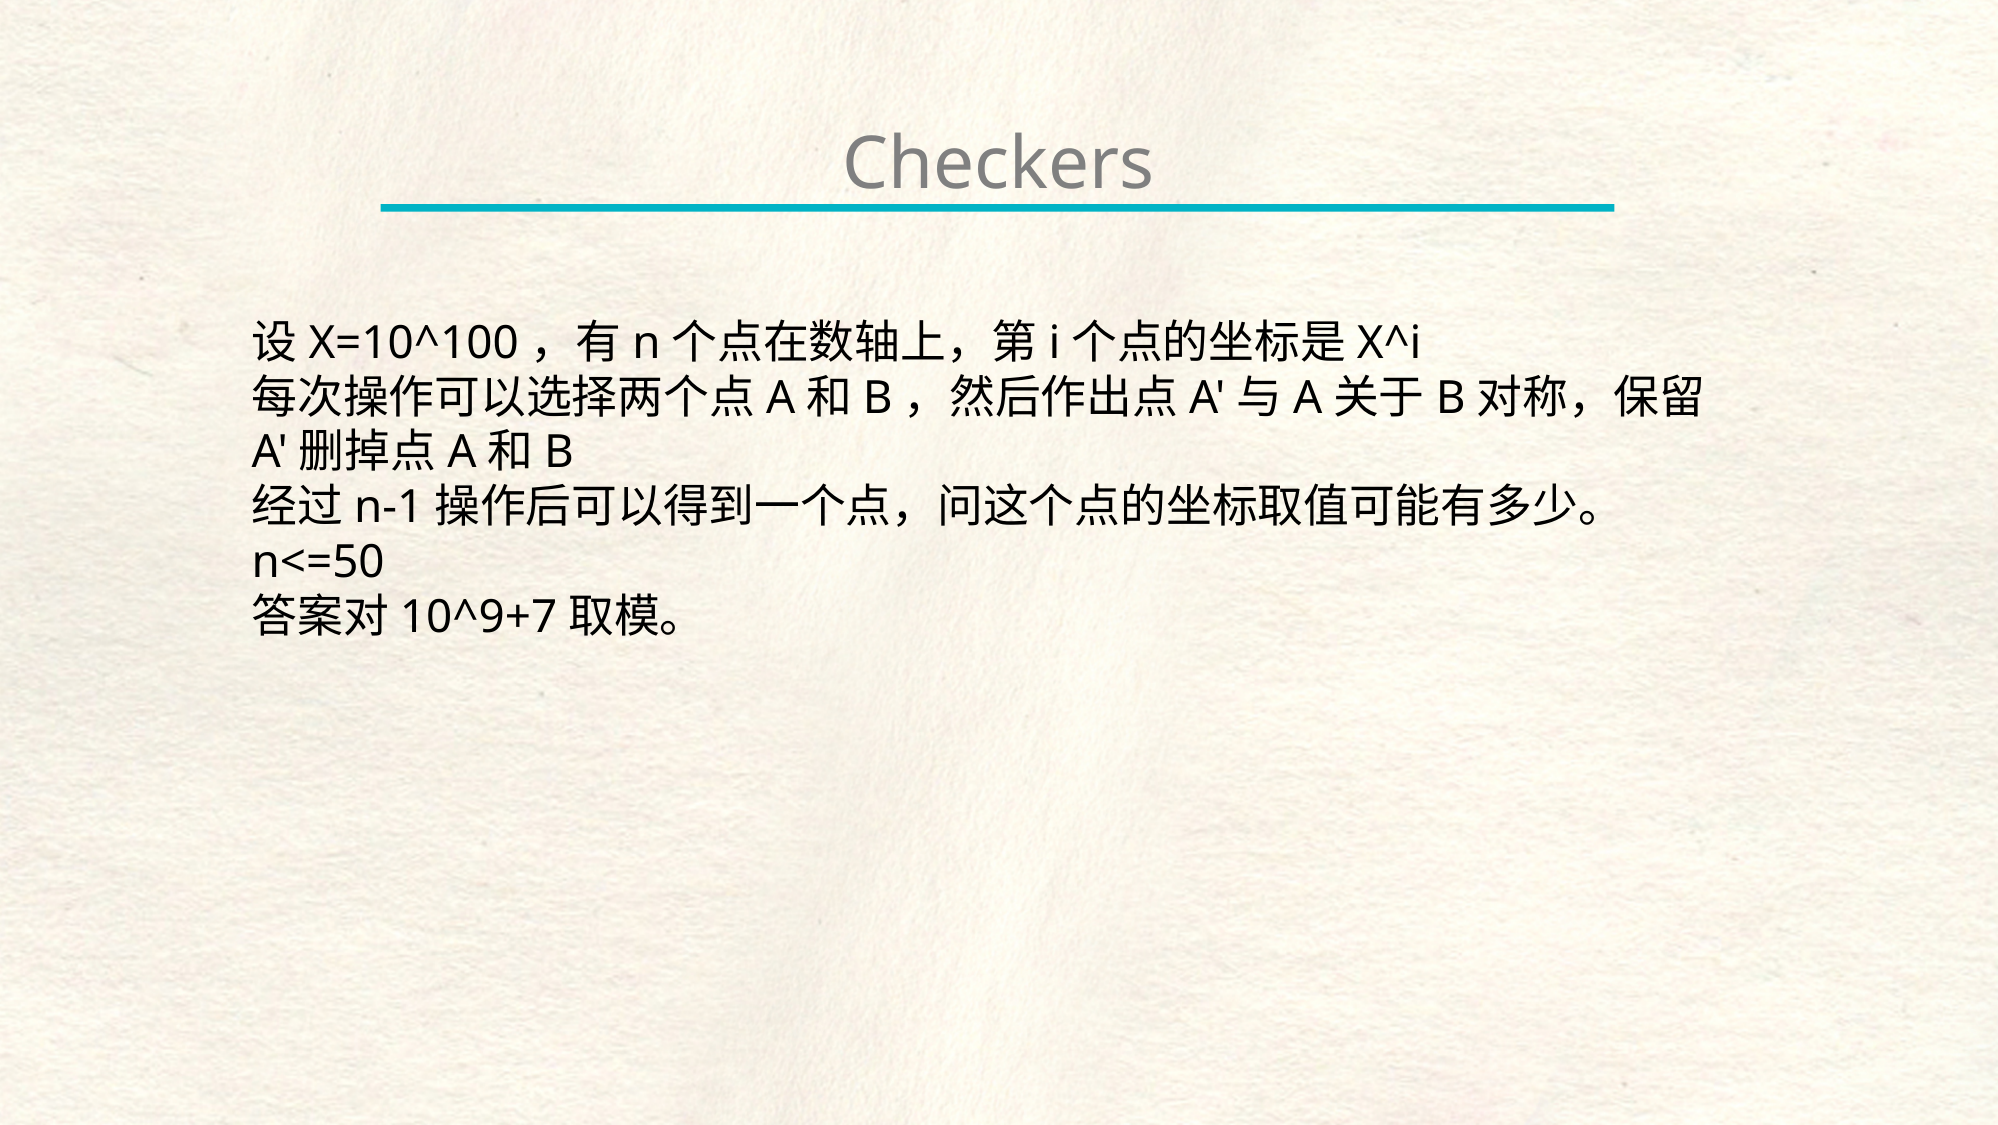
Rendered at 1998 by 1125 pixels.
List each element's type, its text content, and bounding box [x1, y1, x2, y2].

picture [0, 0, 1998, 1125]
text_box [380, 108, 1615, 212]
text_box 设X=10^100，有n个点在数轴上，第i个点的坐标是X^i 每次操作可以选择两个点A和B，然后作出点A'与A关于B对称，保留A'删掉点A和B 经过n-1操作后可以得到一个点，问这个点的坐标取值可能有多少。 n<=50 答案对10^9+7取模。 [244, 304, 1717, 650]
